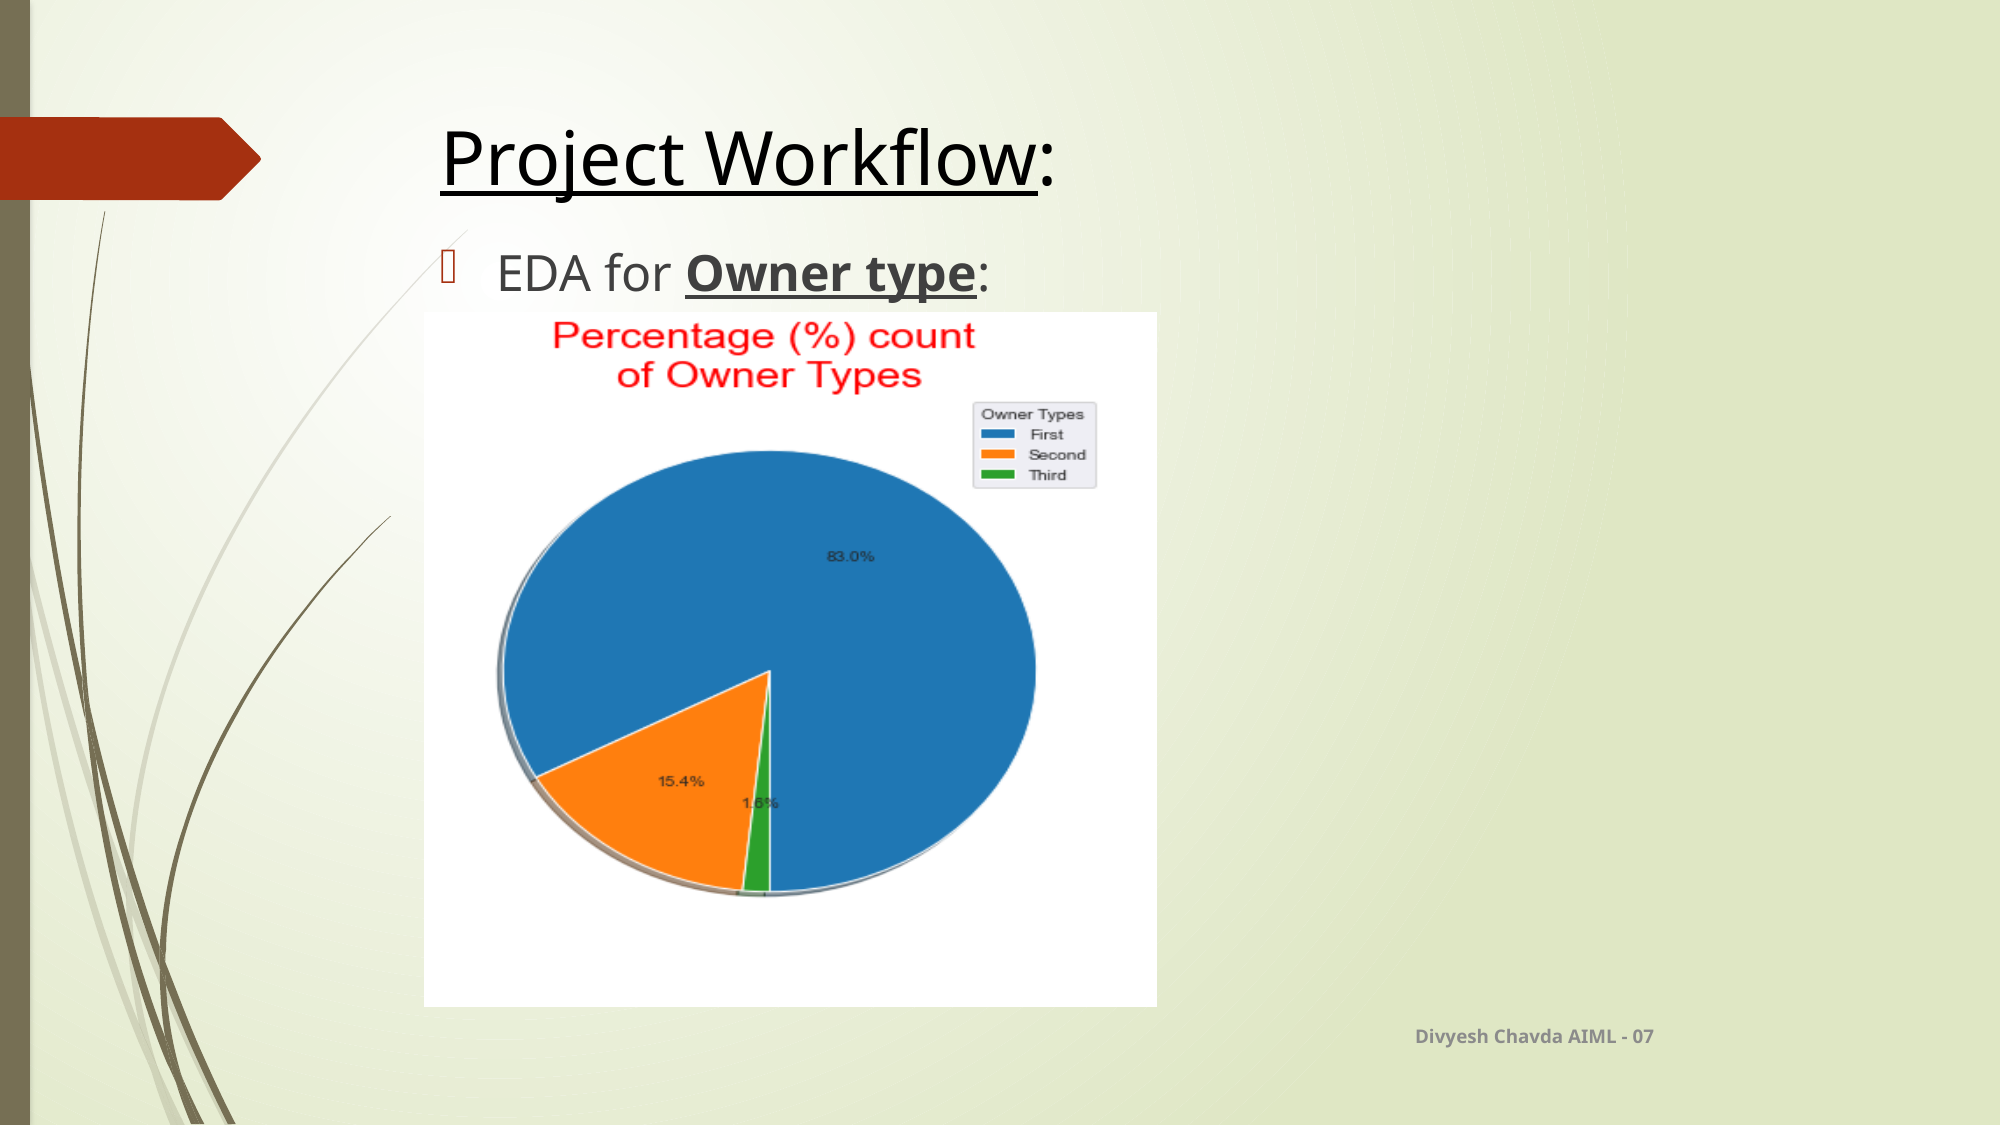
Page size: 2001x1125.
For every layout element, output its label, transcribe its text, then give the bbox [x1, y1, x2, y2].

list EDA for Owner type: [424, 233, 1888, 892]
title Project Workflow: [425, 102, 1888, 233]
picture [424, 312, 1157, 1007]
footer Divyesh Chavda AIML - 07 [1400, 1006, 1675, 1067]
